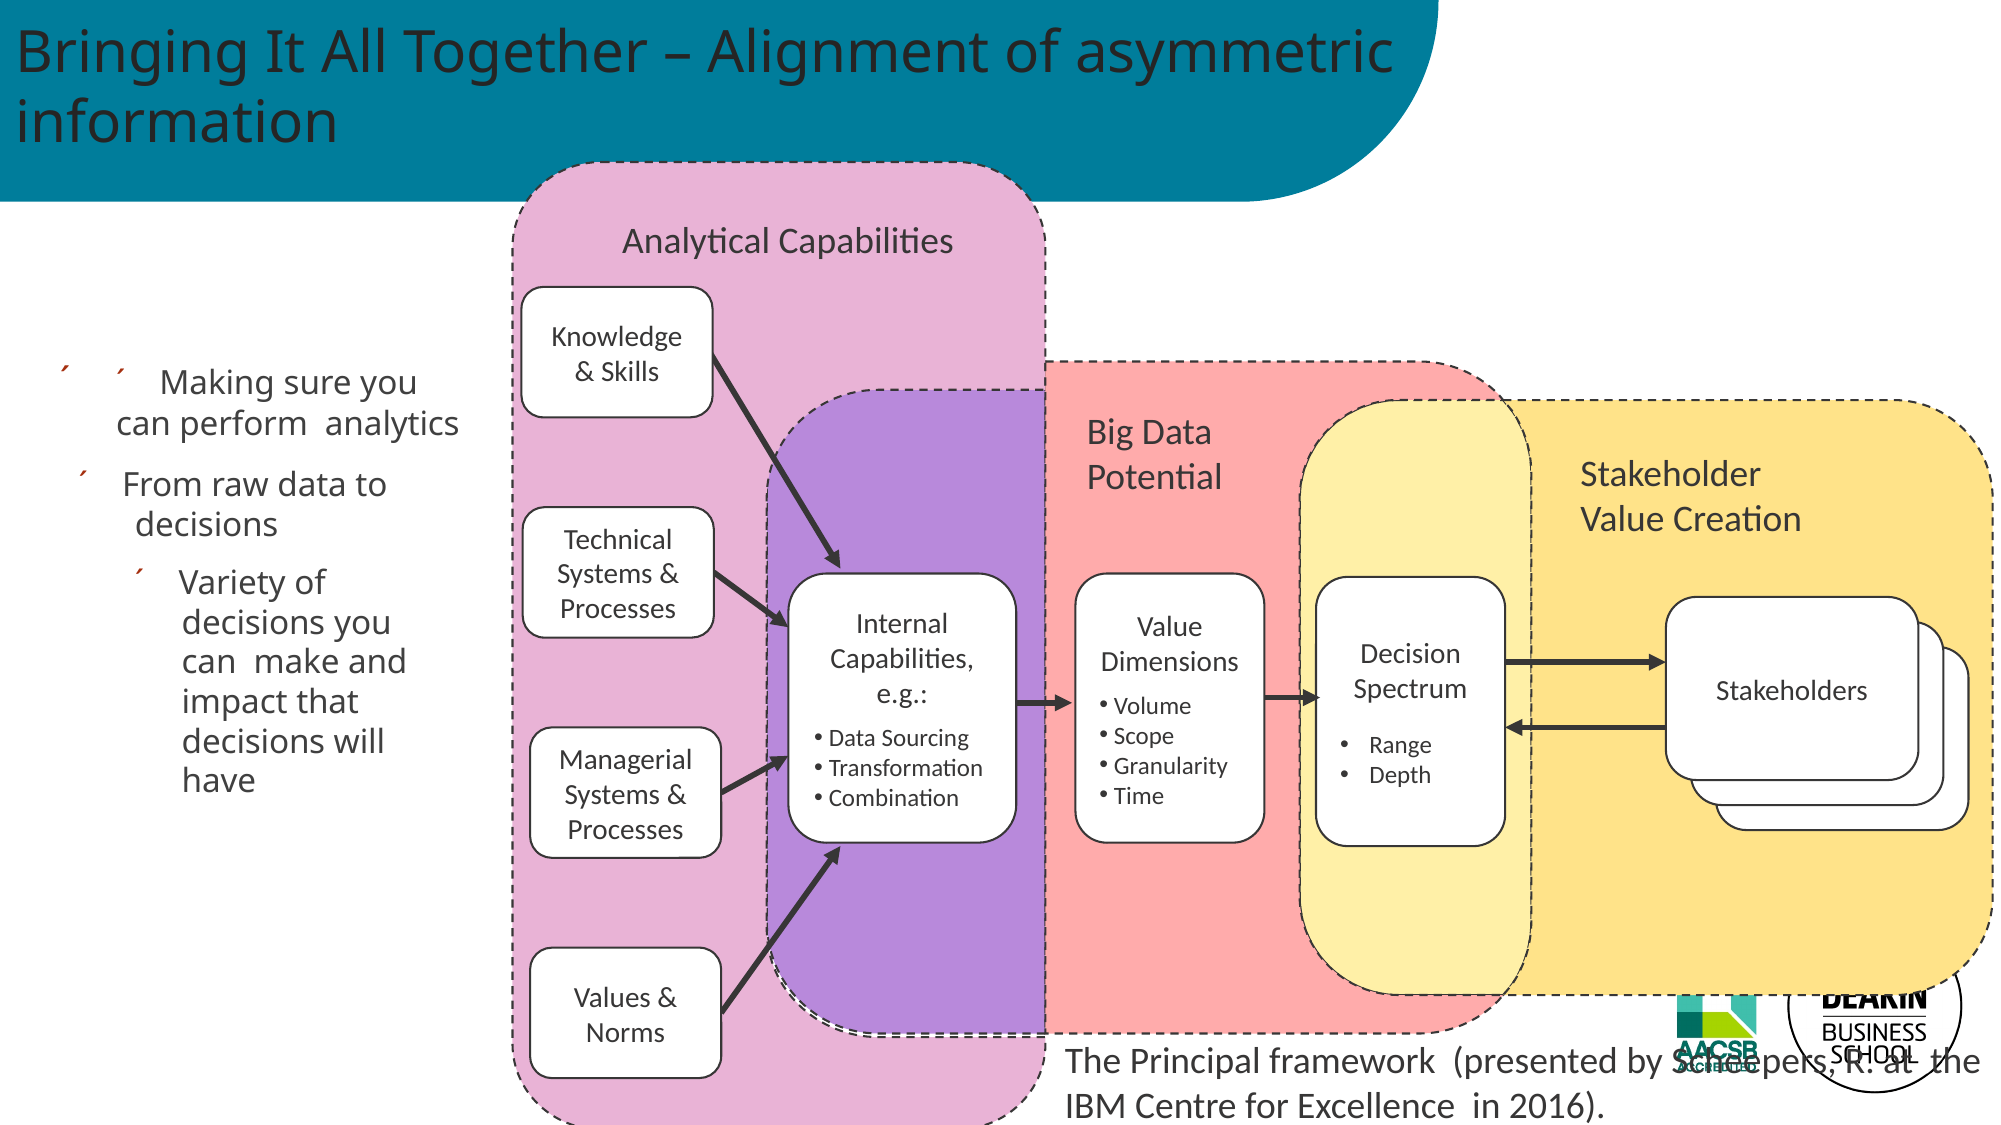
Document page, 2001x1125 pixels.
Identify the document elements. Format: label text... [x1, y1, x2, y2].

text_box [1502, 399, 1994, 997]
text_box Knowledge & Skills [520, 285, 714, 419]
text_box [721, 755, 789, 793]
picture [1761, 931, 1988, 1028]
text_box [768, 390, 1045, 700]
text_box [695, 328, 841, 569]
text_box Internal Capabilities, e.g.: Data Sourcing Transformation Combination [787, 572, 1018, 844]
text_box Stakeholders [1690, 621, 1945, 807]
title Bringing It All Together – Alignment of asymmetric information [13, 11, 1532, 202]
text_box [767, 706, 1045, 1035]
text_box [1300, 400, 1531, 695]
text_box [511, 160, 1047, 1125]
text_box [767, 628, 787, 755]
text_box Values & Norms [529, 946, 723, 1080]
text_box Stakeholder Value Creation [1565, 441, 1818, 546]
text_box [1300, 700, 1531, 995]
text_box Technical Systems & Processes [521, 506, 715, 639]
text_box [1044, 360, 1504, 1035]
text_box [713, 572, 789, 628]
text_box Stakeholders [1664, 595, 1920, 782]
text_box Managerial Systems & Processes [529, 726, 723, 859]
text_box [721, 845, 841, 1013]
text_box Big Data Potential [1072, 399, 1238, 505]
text_box Analytical Capabilities [607, 208, 970, 269]
picture [1676, 996, 1757, 1028]
text_box Stakeholders [1715, 646, 1970, 832]
text_box Decision Spectrum Range Depth [1314, 575, 1507, 848]
text_box [1507, 665, 1531, 725]
text_box The Principal framework (presented by Scheepers, R. at the IBM Centre for Excellence in 2016). [1050, 1028, 2000, 1125]
text_box Value Dimensions Volume Scope Granularity Time [1074, 572, 1266, 844]
text_box ´ ´ Making sure you can perform analytics ´ From raw data to decisions ´ Variety of decisions you can make and impact that decisions will have [57, 355, 480, 801]
